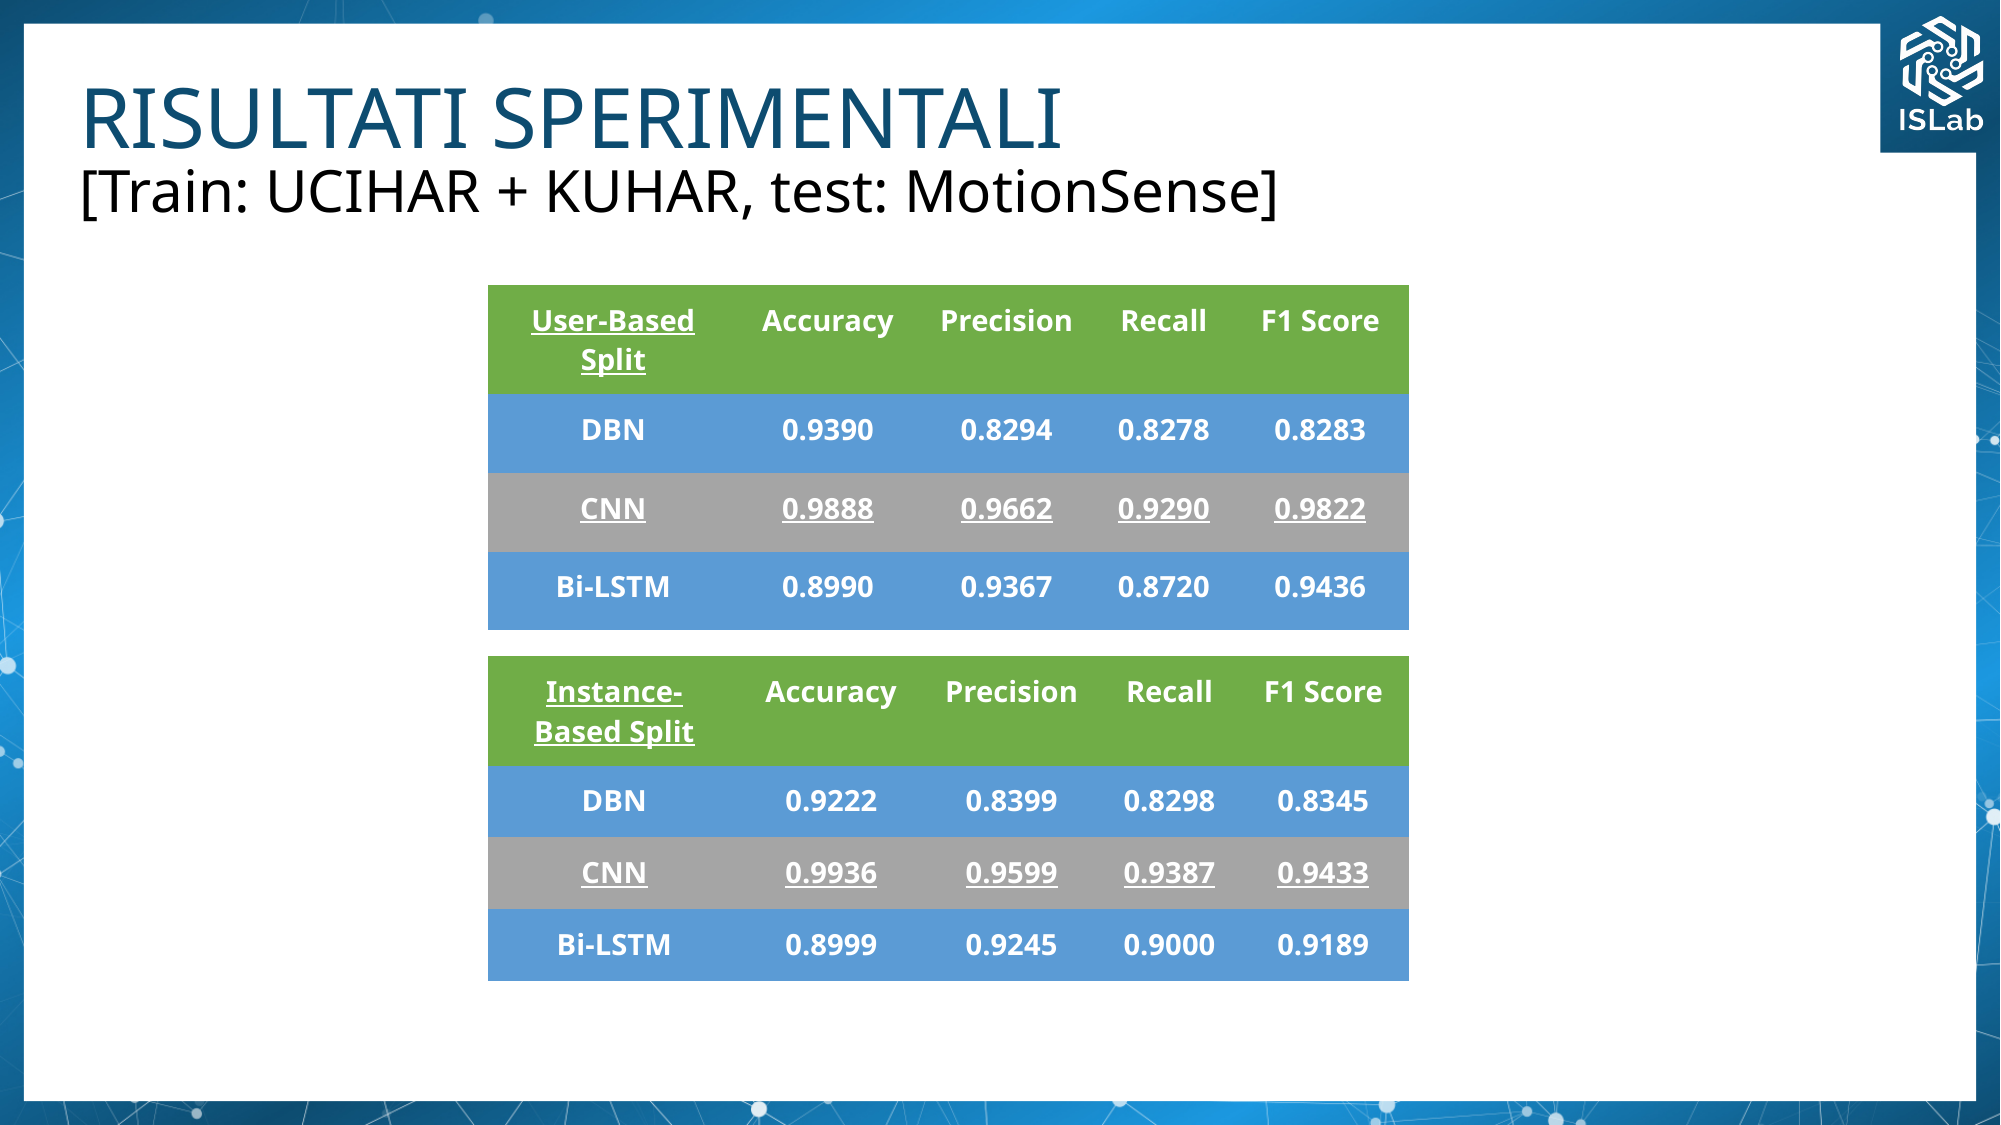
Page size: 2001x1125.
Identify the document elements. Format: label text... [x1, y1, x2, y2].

table_cell 0.9599 [921, 837, 1102, 909]
table_cell 0.9662 [917, 473, 1097, 552]
table_cell 0.8283 [1231, 394, 1409, 473]
table_cell 0.9189 [1237, 909, 1409, 981]
table_cell 0.9387 [1102, 837, 1237, 909]
table_cell 0.8298 [1102, 766, 1237, 837]
table_cell Bi-LSTM [488, 552, 739, 630]
table_header F1 Score [1231, 285, 1409, 394]
table_cell 0.8399 [921, 766, 1102, 837]
table_header Instance-Based Split [488, 656, 741, 766]
table_header Precision [917, 285, 1097, 394]
table_cell 0.8294 [917, 394, 1097, 473]
table_cell 0.8278 [1097, 394, 1231, 473]
table_cell 0.8999 [741, 909, 921, 981]
table_cell 0.9936 [741, 837, 921, 909]
title RISULTATI SPERIMENTALI [64, 68, 1845, 154]
table_cell CNN [488, 837, 741, 909]
table_cell 0.9000 [1102, 909, 1237, 981]
table_cell 0.9367 [917, 552, 1097, 630]
table_cell Bi-LSTM [488, 909, 741, 981]
table_header Recall [1097, 285, 1231, 394]
table_header F1 Score [1237, 656, 1409, 766]
picture [0, 0, 2000, 1125]
table_cell 0.8720 [1097, 552, 1231, 630]
table_cell DBN [488, 766, 741, 837]
table_cell 0.9822 [1231, 473, 1409, 552]
table_cell 0.9888 [739, 473, 917, 552]
table_cell 0.9433 [1237, 837, 1409, 909]
table_cell 0.9390 [739, 394, 917, 473]
table_cell 0.8345 [1237, 766, 1409, 837]
table_header User-Based Split [488, 285, 739, 394]
table_header Recall [1102, 656, 1237, 766]
table_cell 0.9290 [1097, 473, 1231, 552]
text_box [Train: UCIHAR + KUHAR, test: MotionSense] [64, 154, 1845, 247]
table_cell 0.9222 [741, 766, 921, 837]
table_cell 0.9245 [921, 909, 1102, 981]
table_cell 0.8990 [739, 552, 917, 630]
table_header Accuracy [741, 656, 921, 766]
table_cell 0.9436 [1231, 552, 1409, 630]
table_header Accuracy [739, 285, 917, 394]
table_cell CNN [488, 473, 739, 552]
table_cell DBN [488, 394, 739, 473]
table_header Precision [921, 656, 1102, 766]
